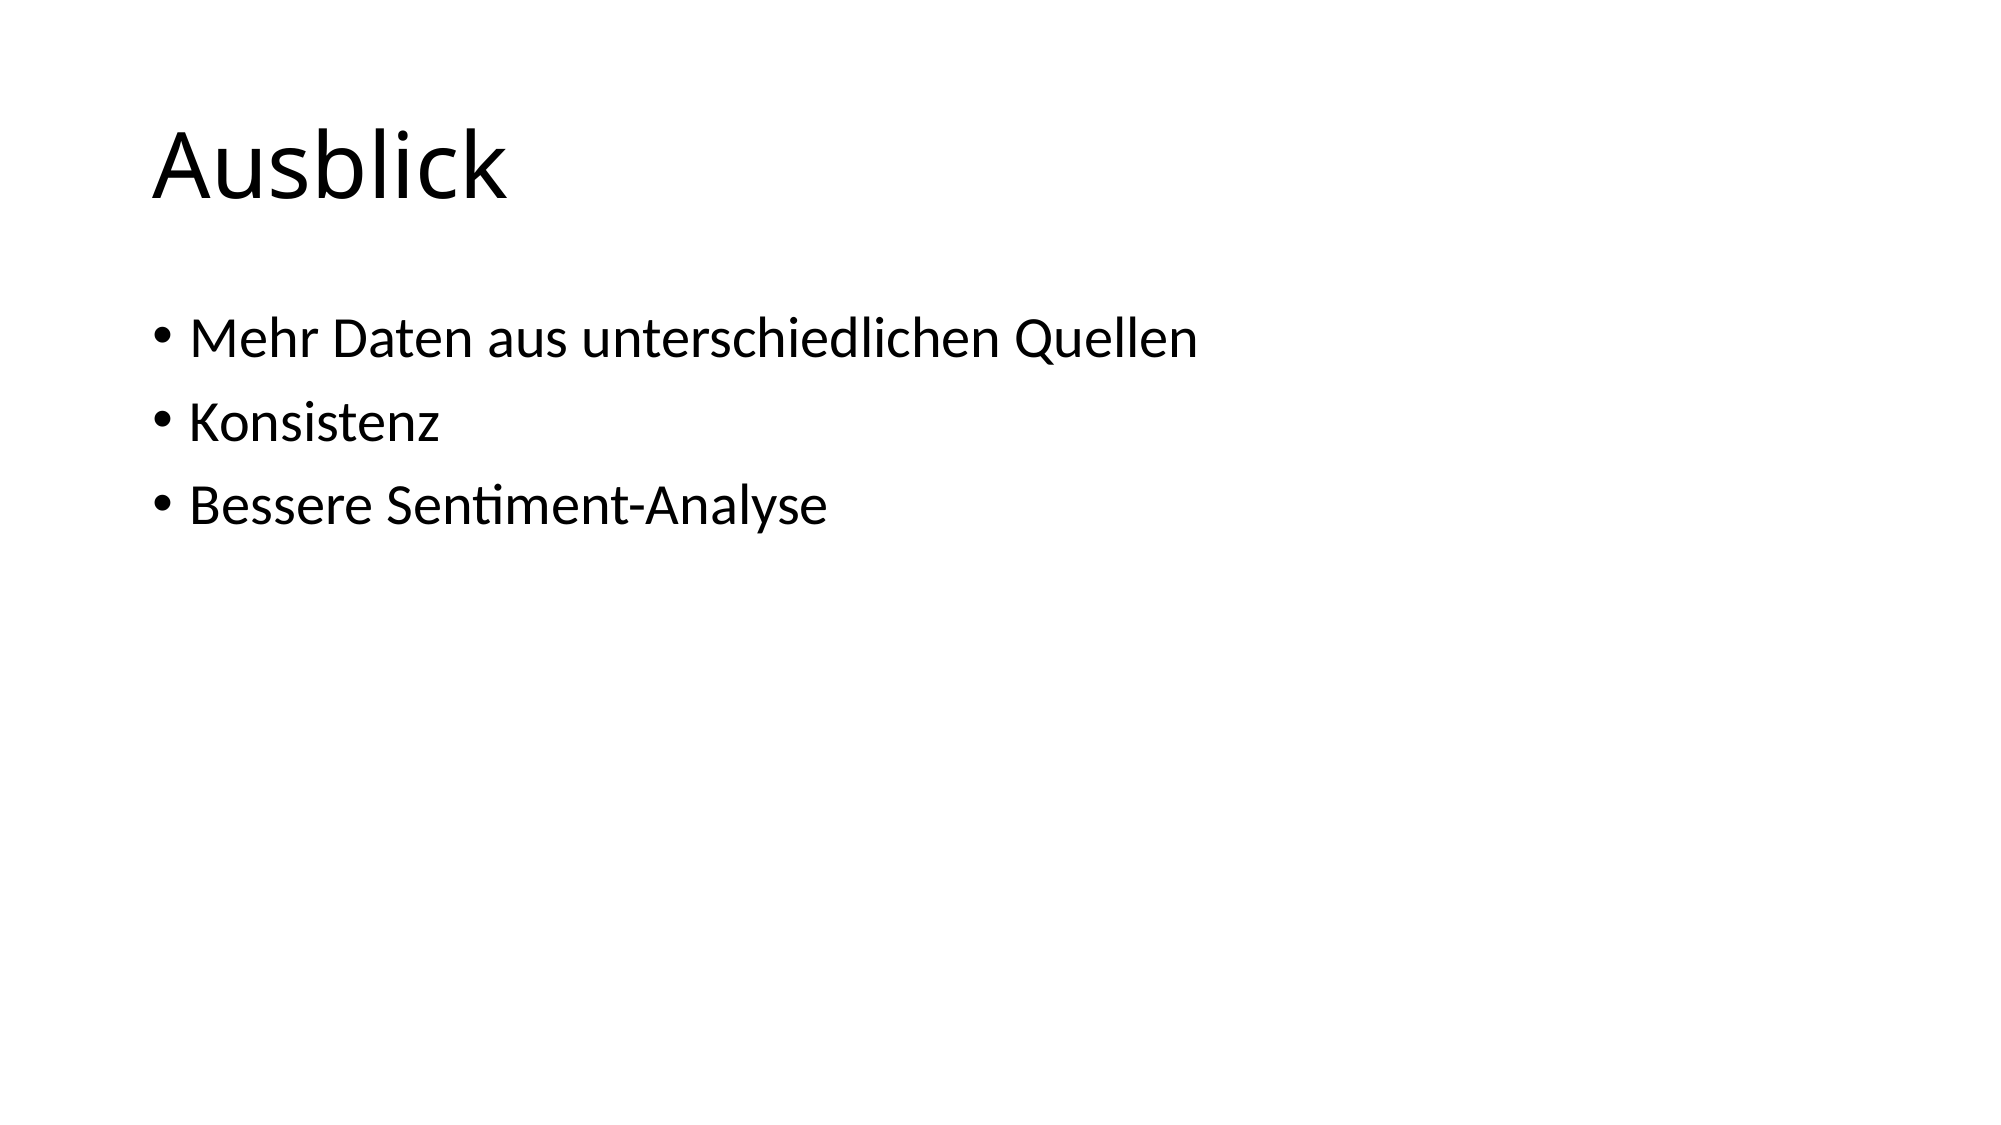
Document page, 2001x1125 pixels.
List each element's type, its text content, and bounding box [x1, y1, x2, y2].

title Ausblick [137, 59, 1863, 278]
list Mehr Daten aus unterschiedlichen Quellen Konsistenz Bessere Sentiment-Analyse [137, 299, 1863, 1014]
